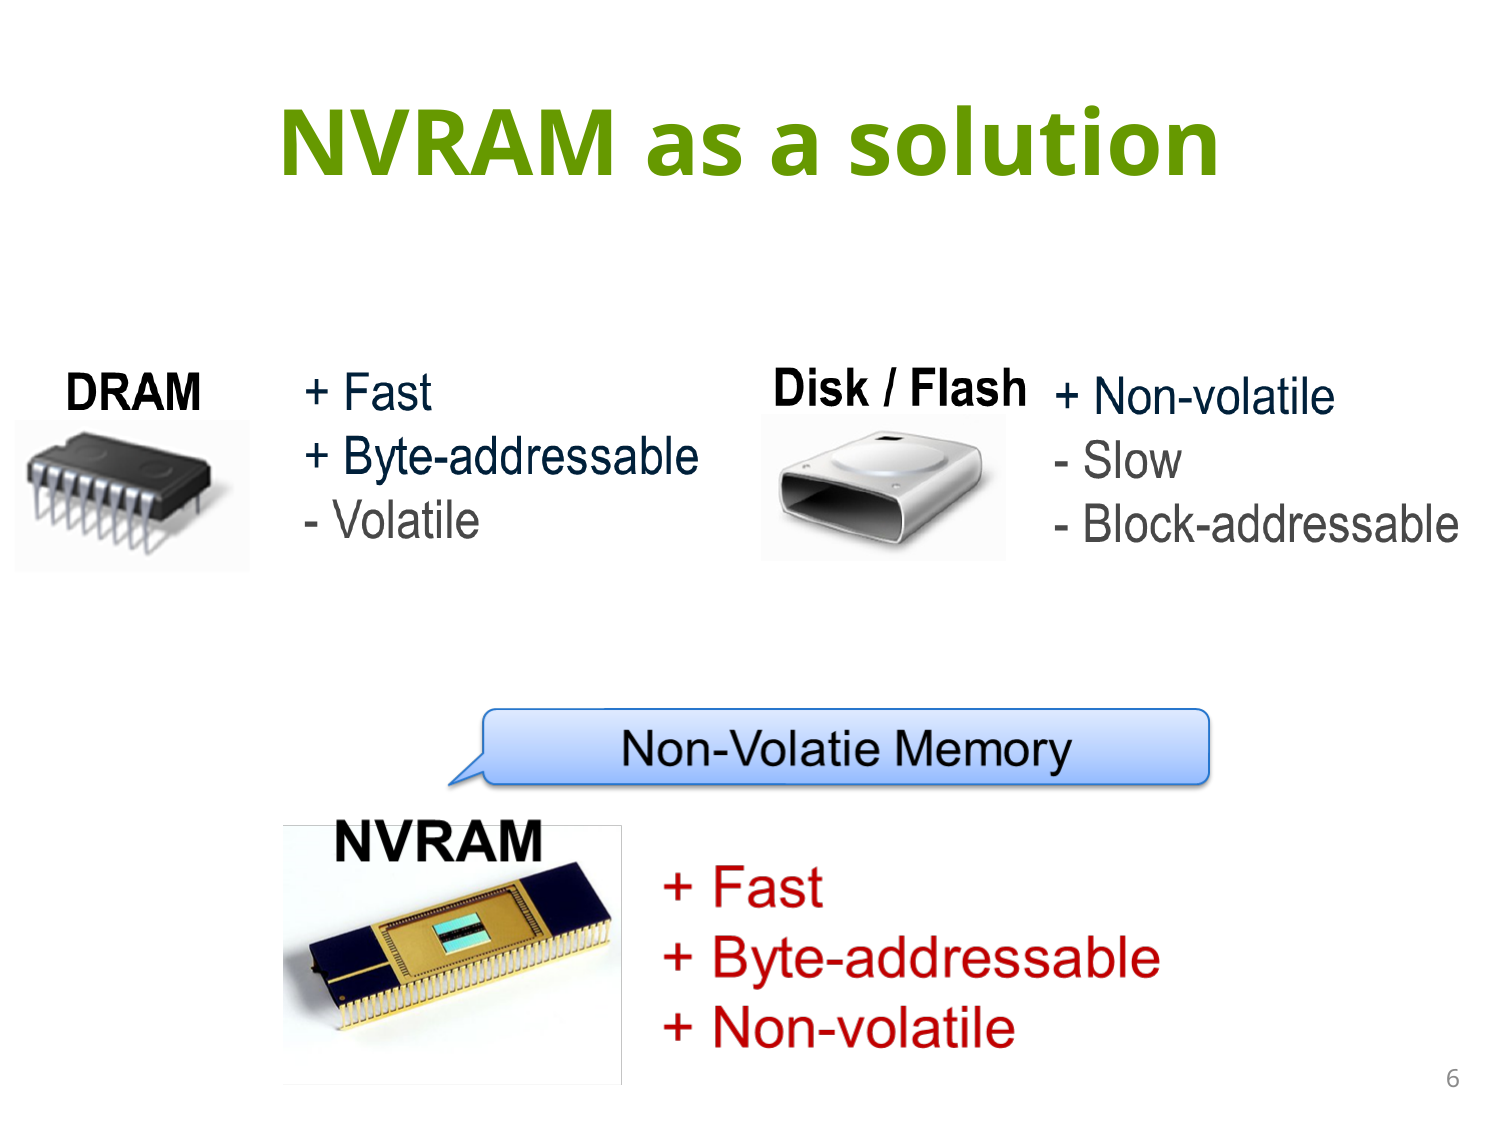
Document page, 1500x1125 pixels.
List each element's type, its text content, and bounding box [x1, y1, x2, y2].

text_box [12, 337, 1488, 585]
title NVRAM as a solution [75, 45, 1425, 233]
slide_number 6 [1125, 1050, 1475, 1110]
picture [283, 699, 1217, 1097]
